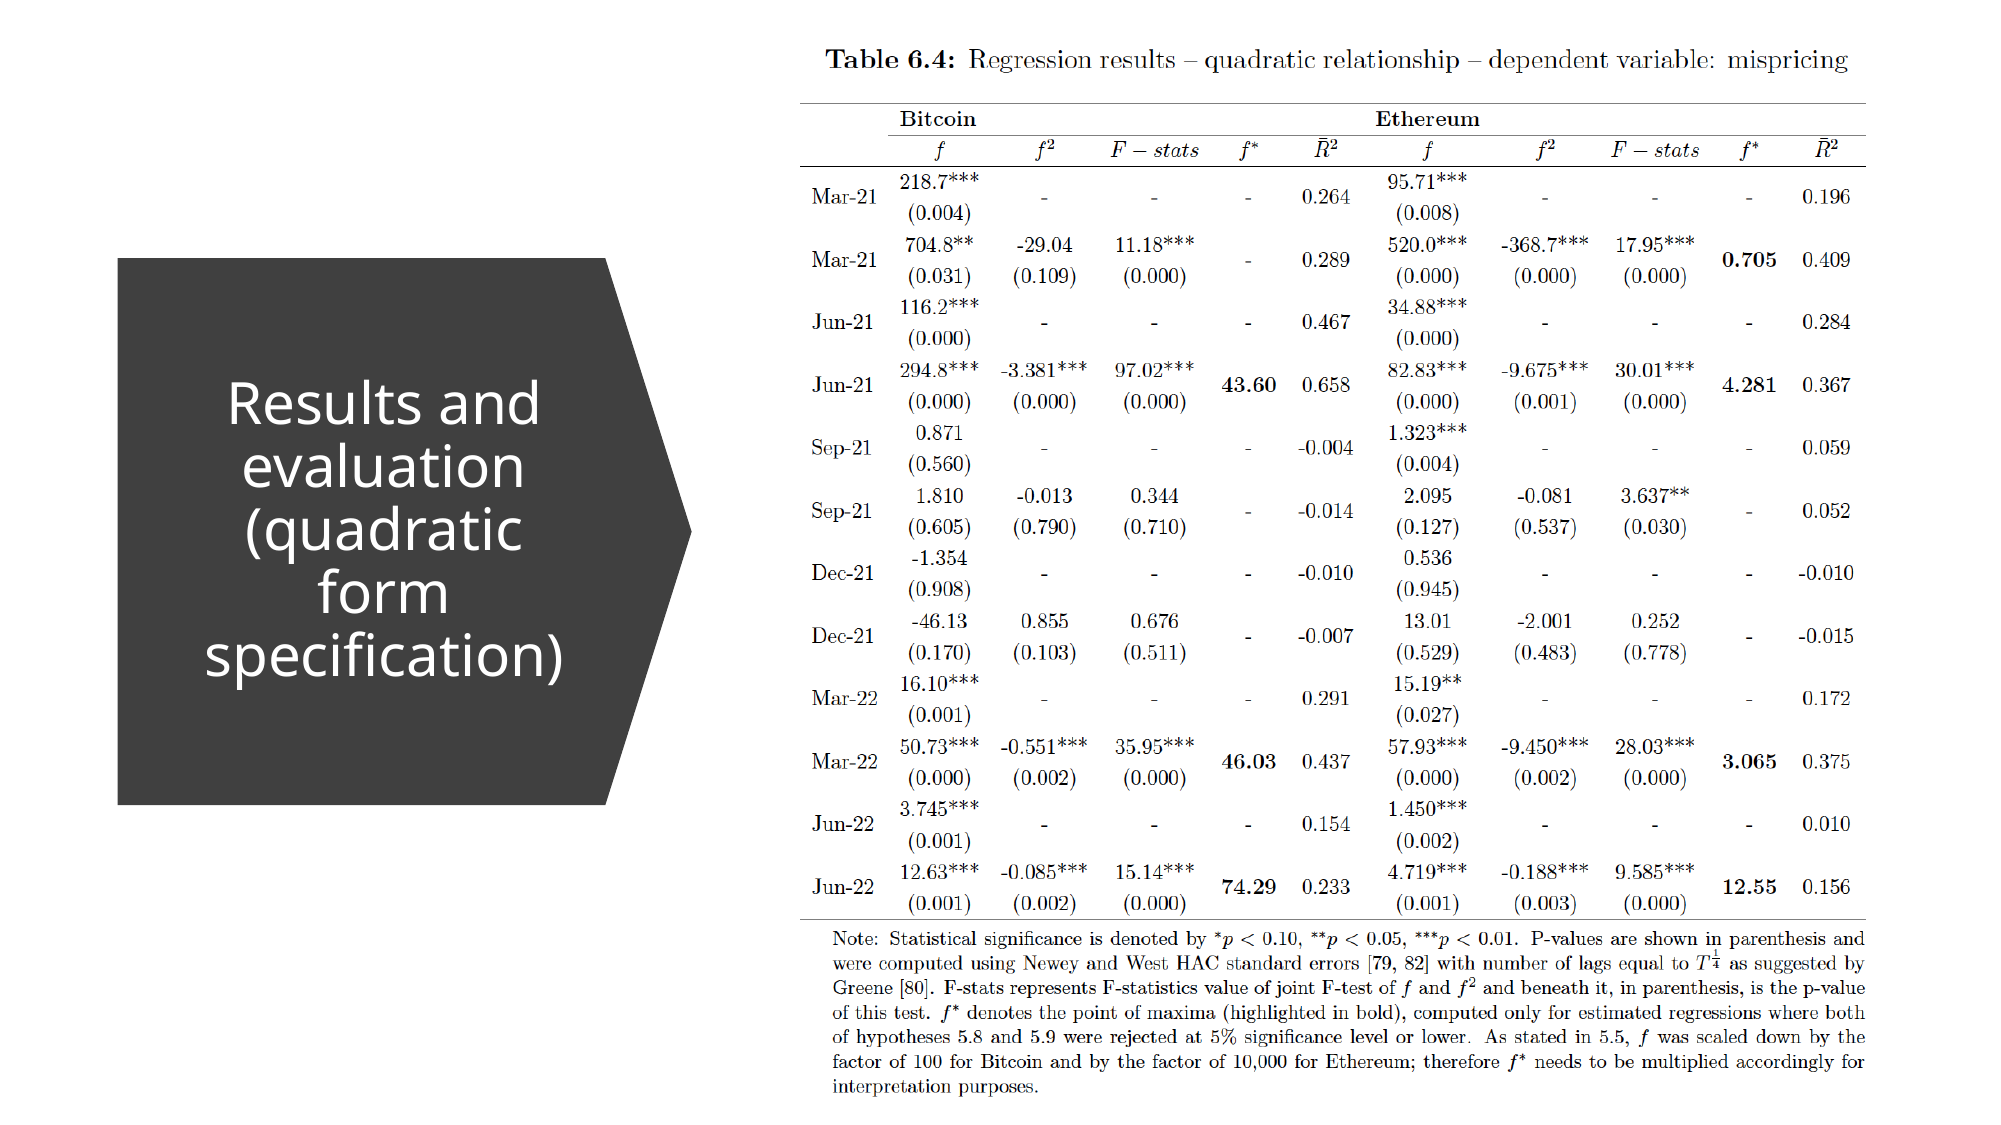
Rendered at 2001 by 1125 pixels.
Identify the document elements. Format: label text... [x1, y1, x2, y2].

text_box [116, 257, 693, 807]
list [770, 26, 1926, 1115]
title Results and evaluation (quadratic form specification) [168, 322, 601, 741]
